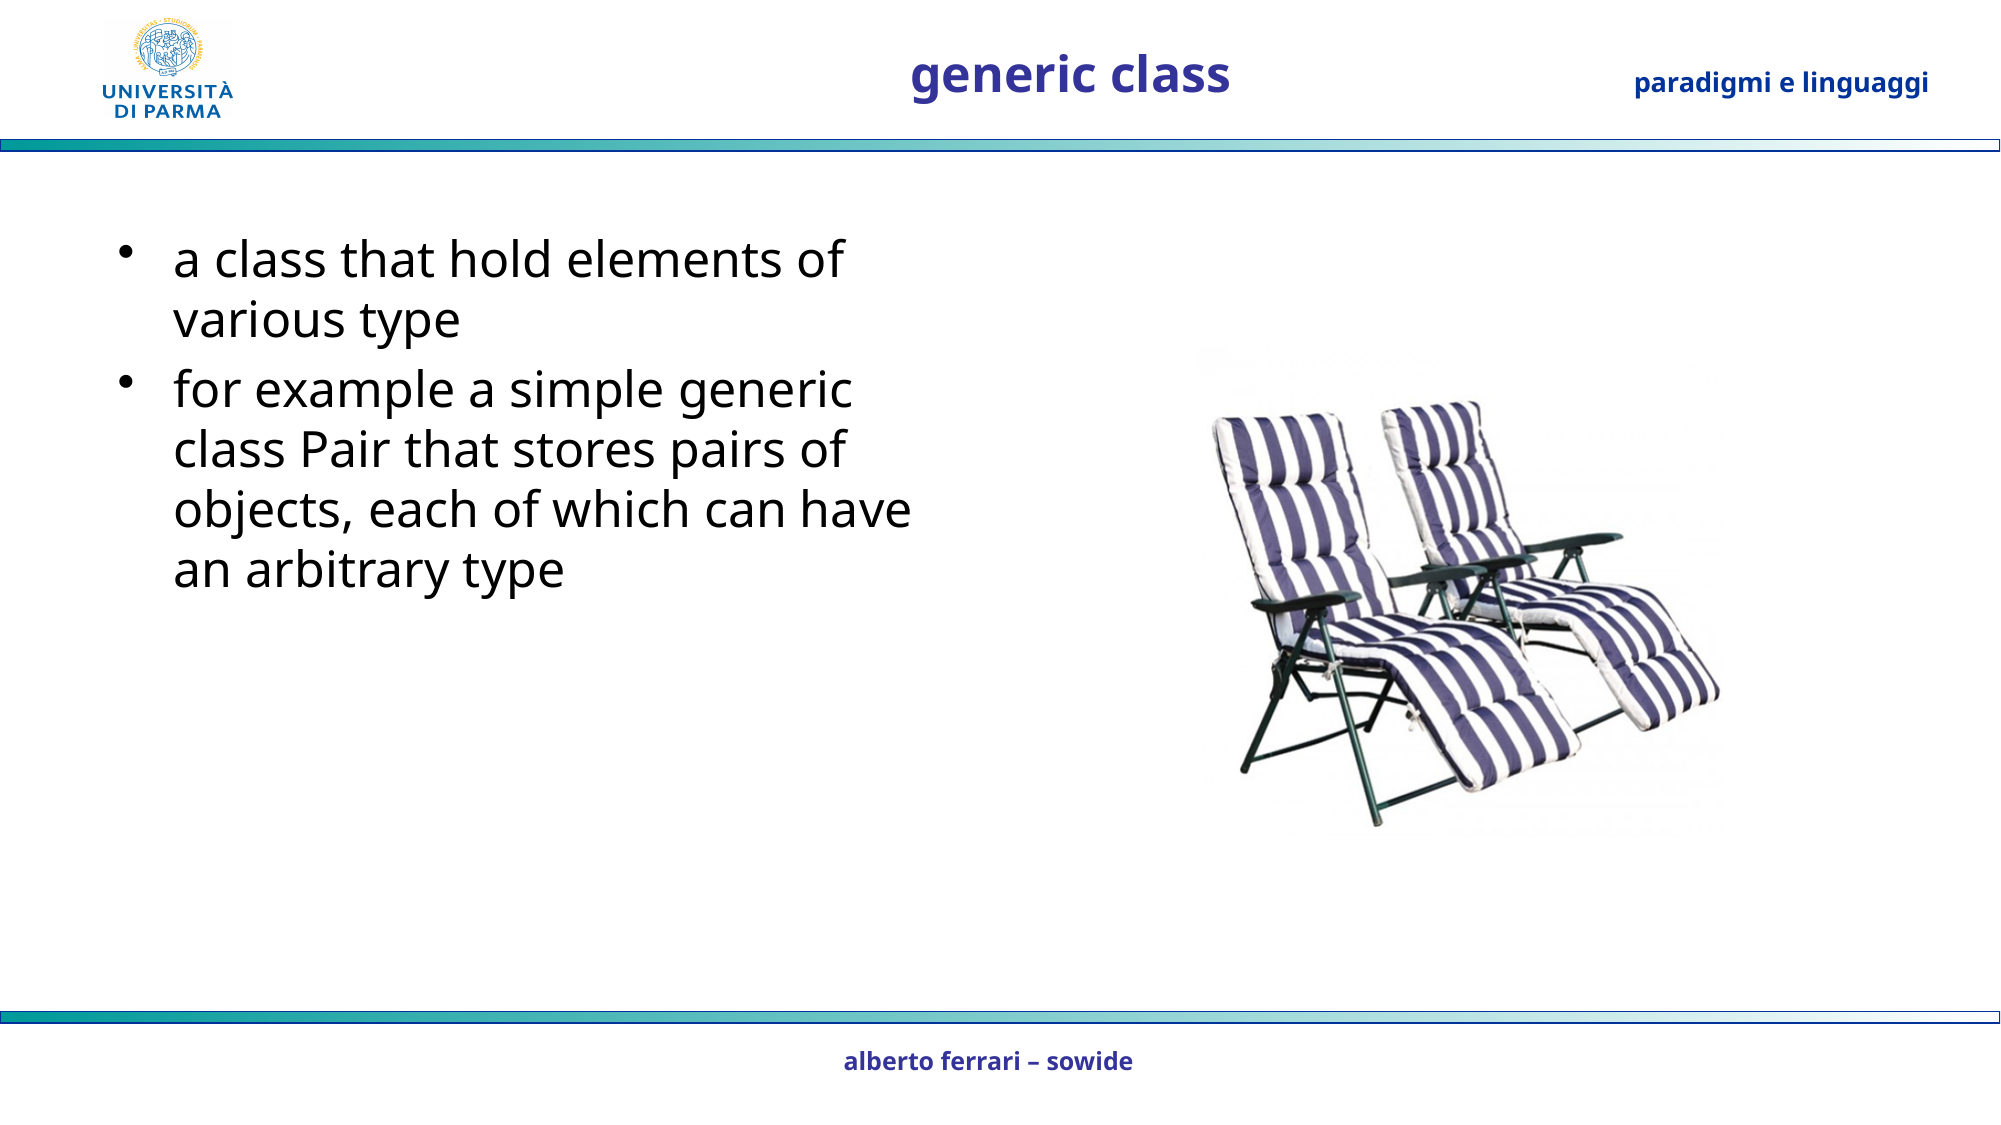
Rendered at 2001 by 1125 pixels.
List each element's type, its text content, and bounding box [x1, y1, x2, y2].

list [1198, 254, 1723, 928]
picture [103, 18, 233, 118]
footer alberto ferrari – sowide [366, 1037, 1611, 1092]
list a class that hold elements of various type for example a simple generic class Pair that stores pairs of objects, each of which can have an arbitrary type [102, 220, 986, 963]
title generic class [559, 19, 1583, 126]
